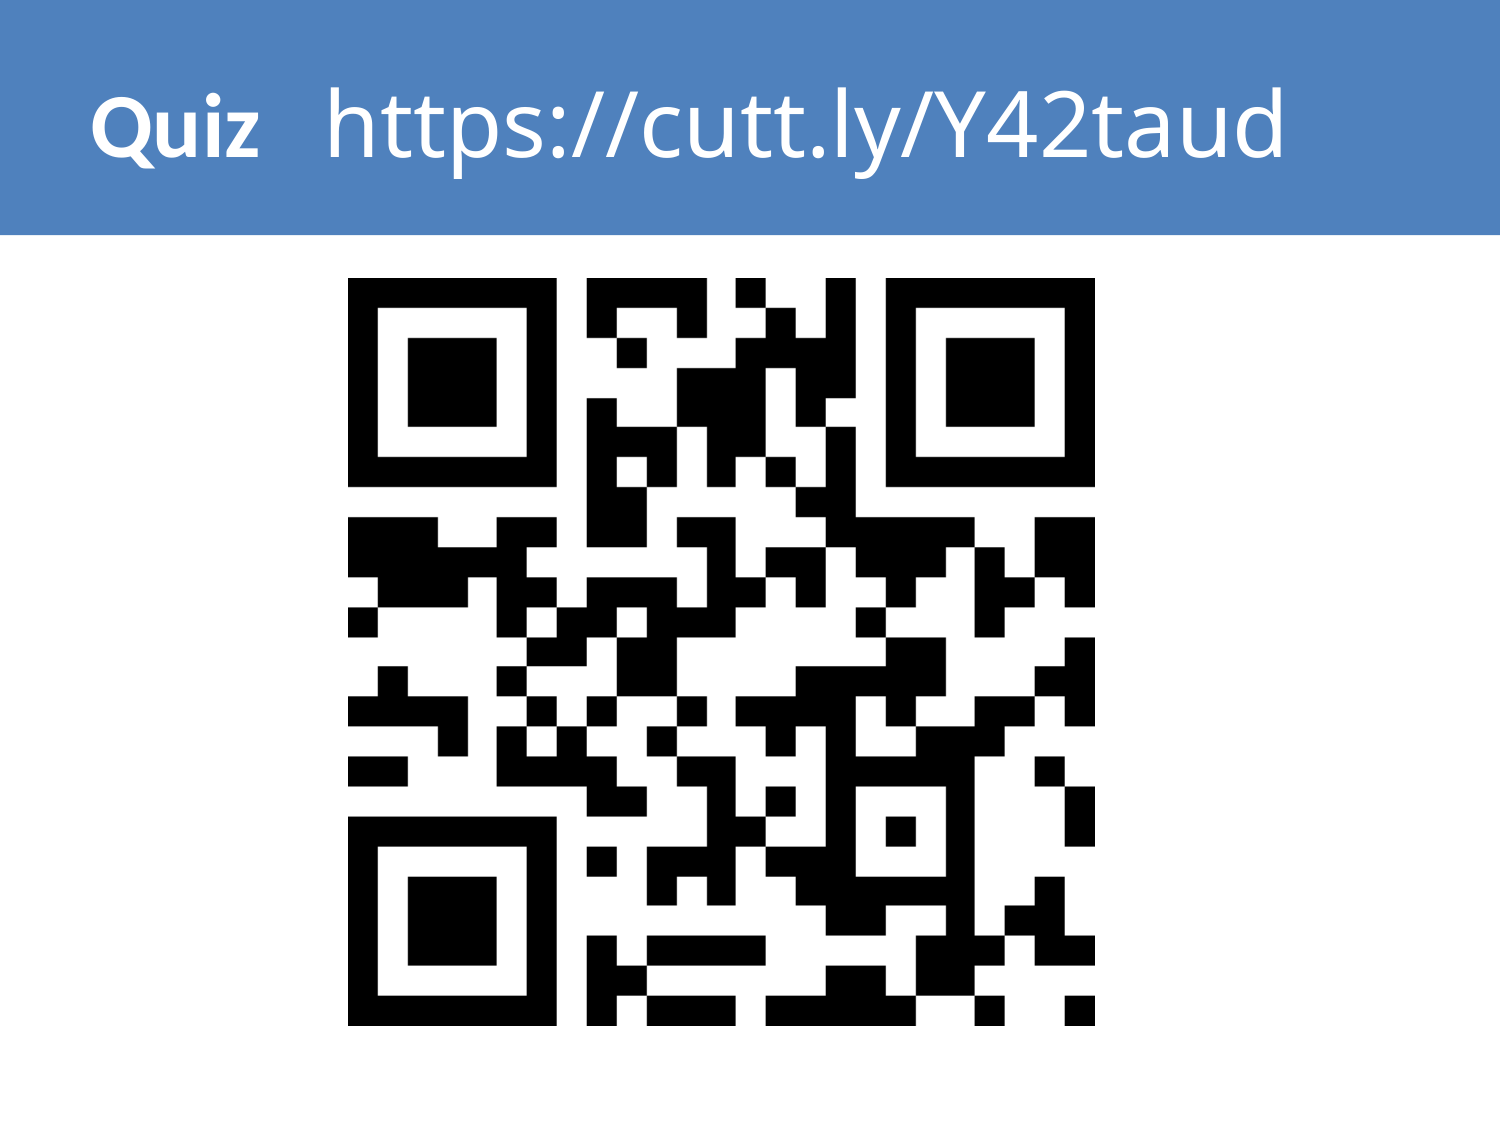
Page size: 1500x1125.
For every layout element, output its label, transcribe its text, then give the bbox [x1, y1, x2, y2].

picture [348, 278, 1095, 1026]
title Quiz https://cutt.ly/Y42taud [75, 25, 1425, 231]
